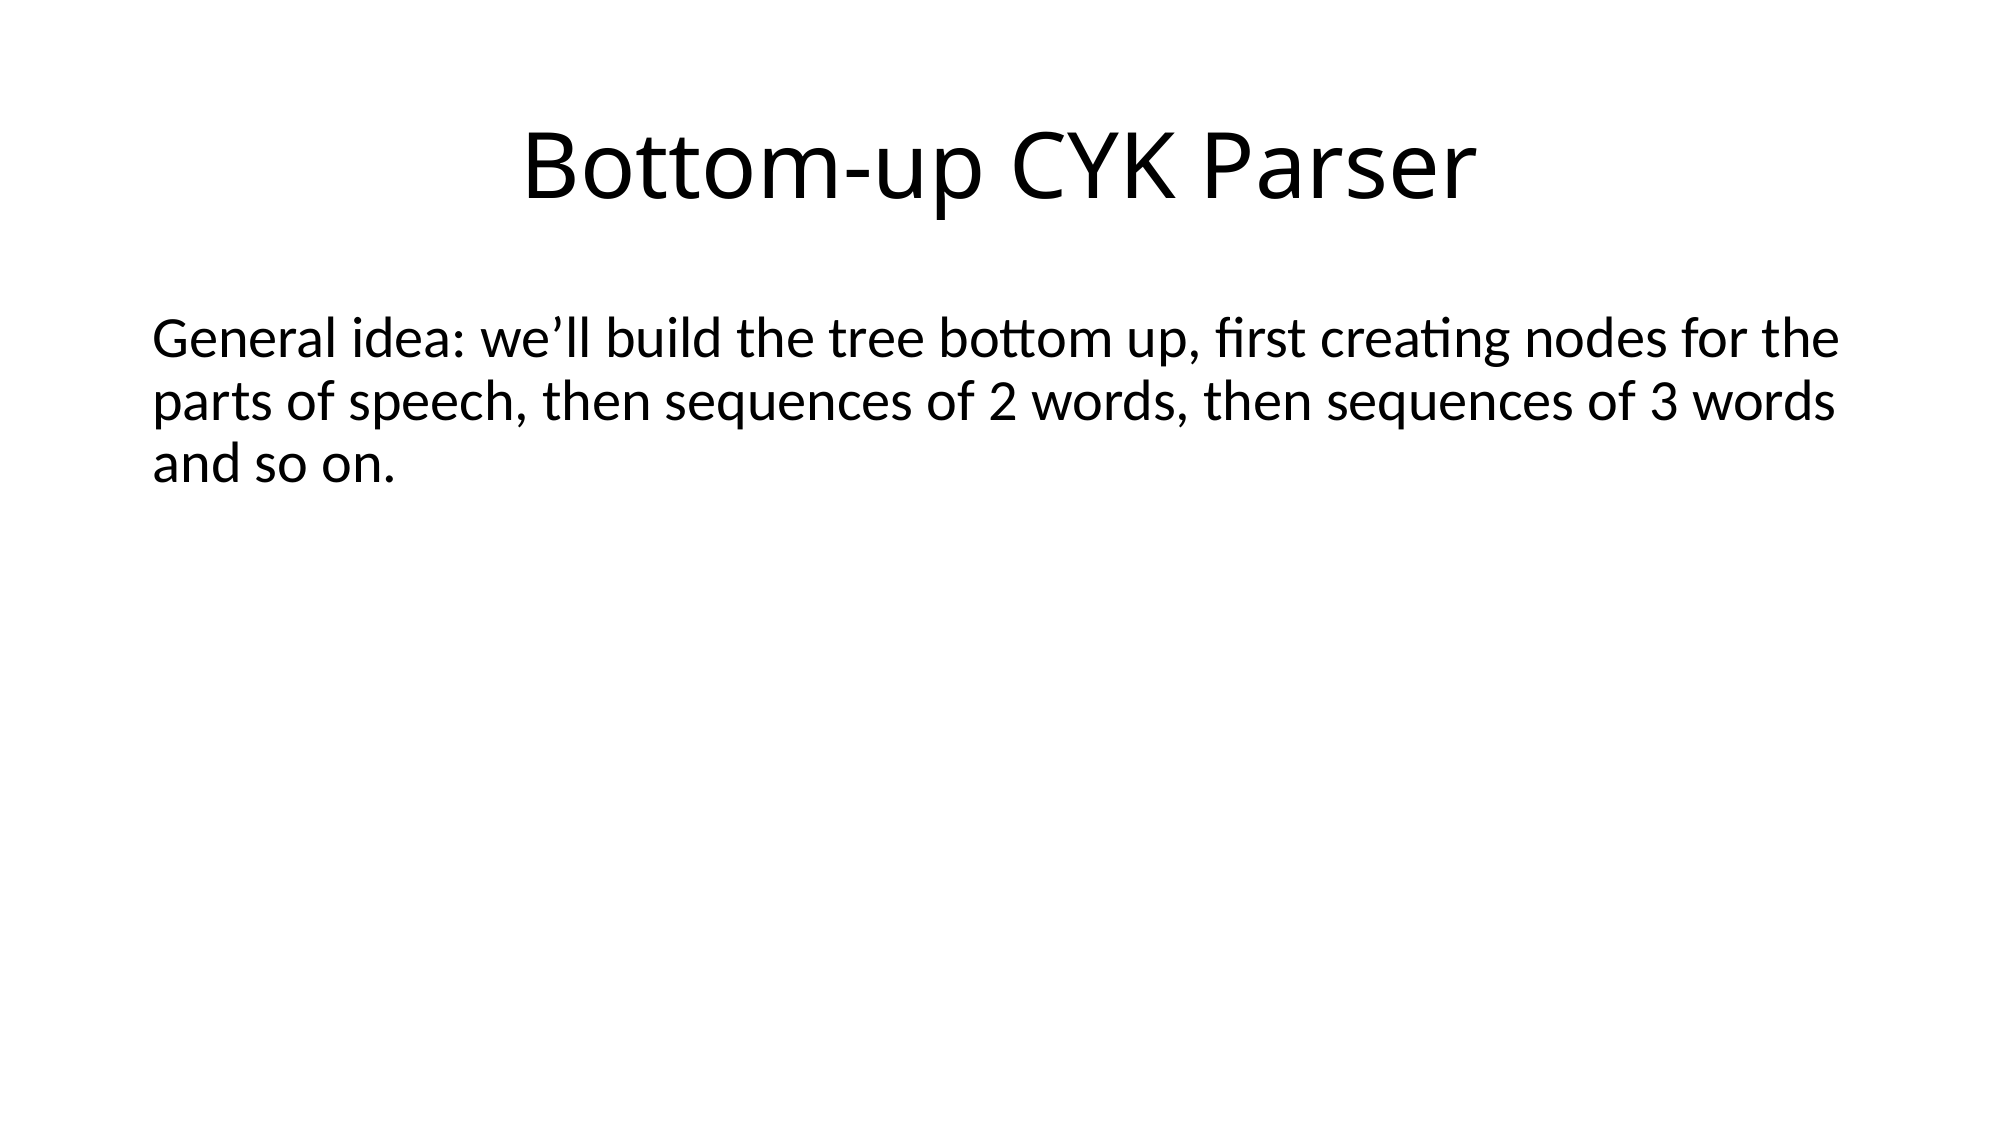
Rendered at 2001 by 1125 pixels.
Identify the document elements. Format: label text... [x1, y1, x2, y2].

list General idea: we’ll build the tree bottom up, first creating nodes for the parts of speech, then sequences of 2 words, then sequences of 3 words and so on. [137, 299, 1863, 1014]
title Bottom-up CYK Parser [137, 59, 1863, 278]
